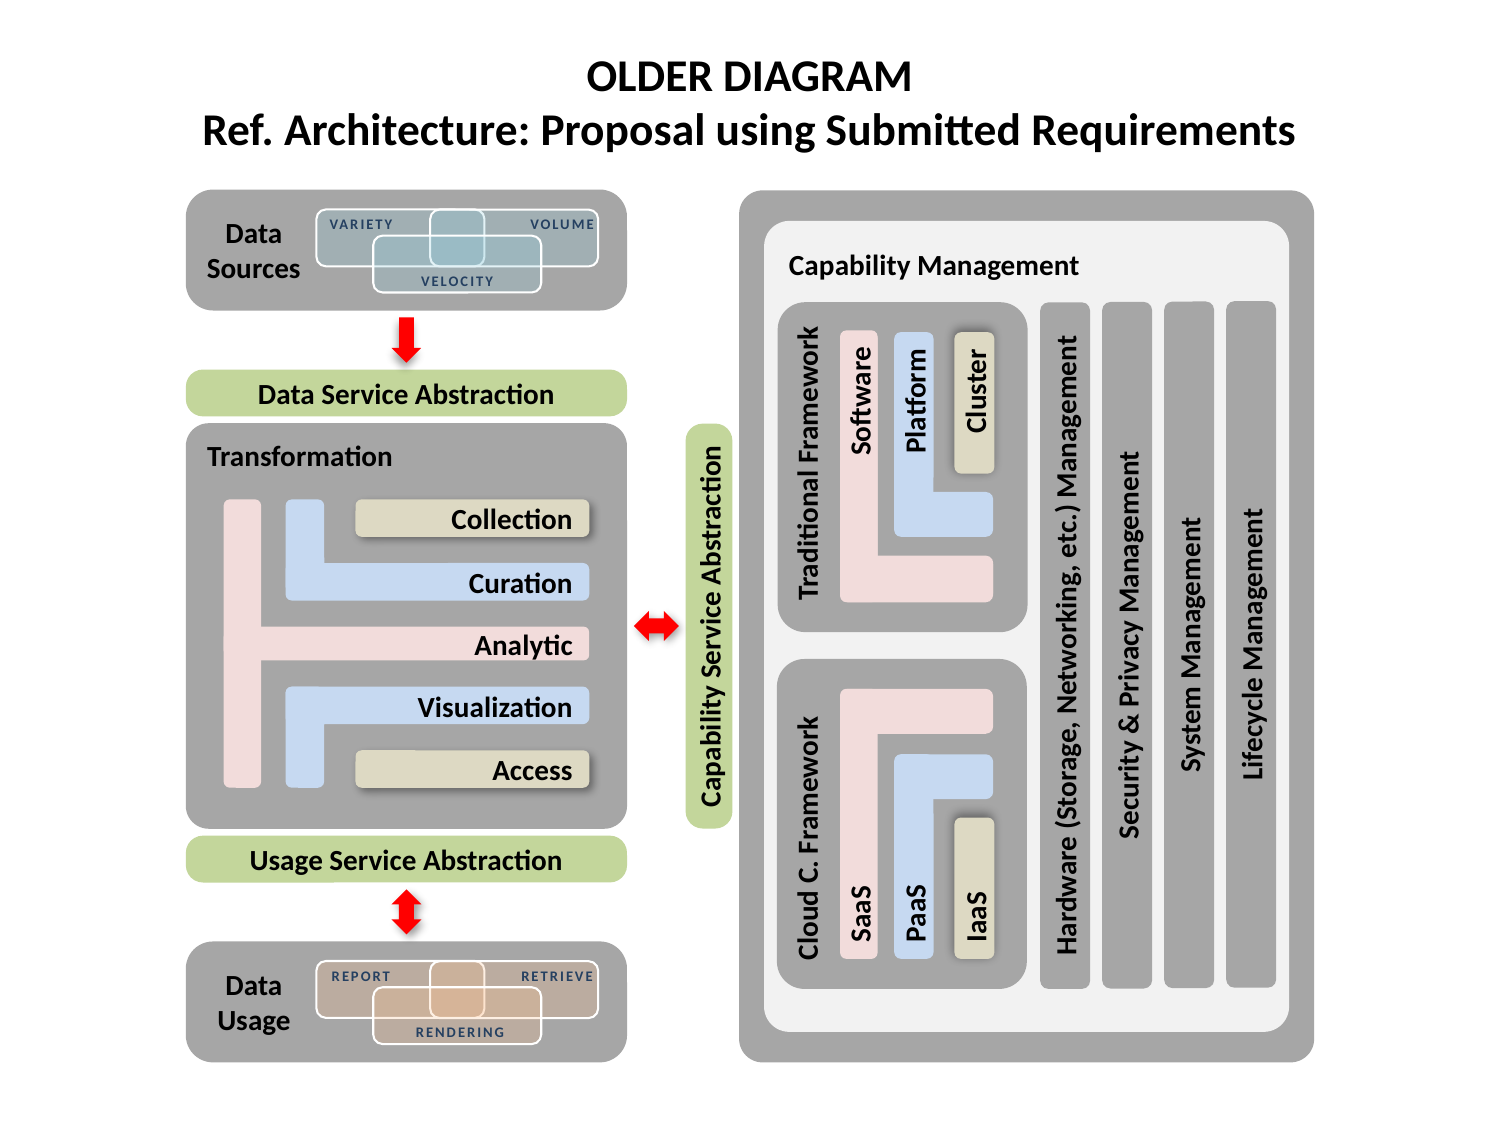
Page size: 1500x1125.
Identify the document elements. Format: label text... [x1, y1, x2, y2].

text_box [185, 189, 1315, 1063]
title OLDER DIAGRAM Ref. Architecture: Proposal using Submitted Requirements [31, 37, 1469, 163]
